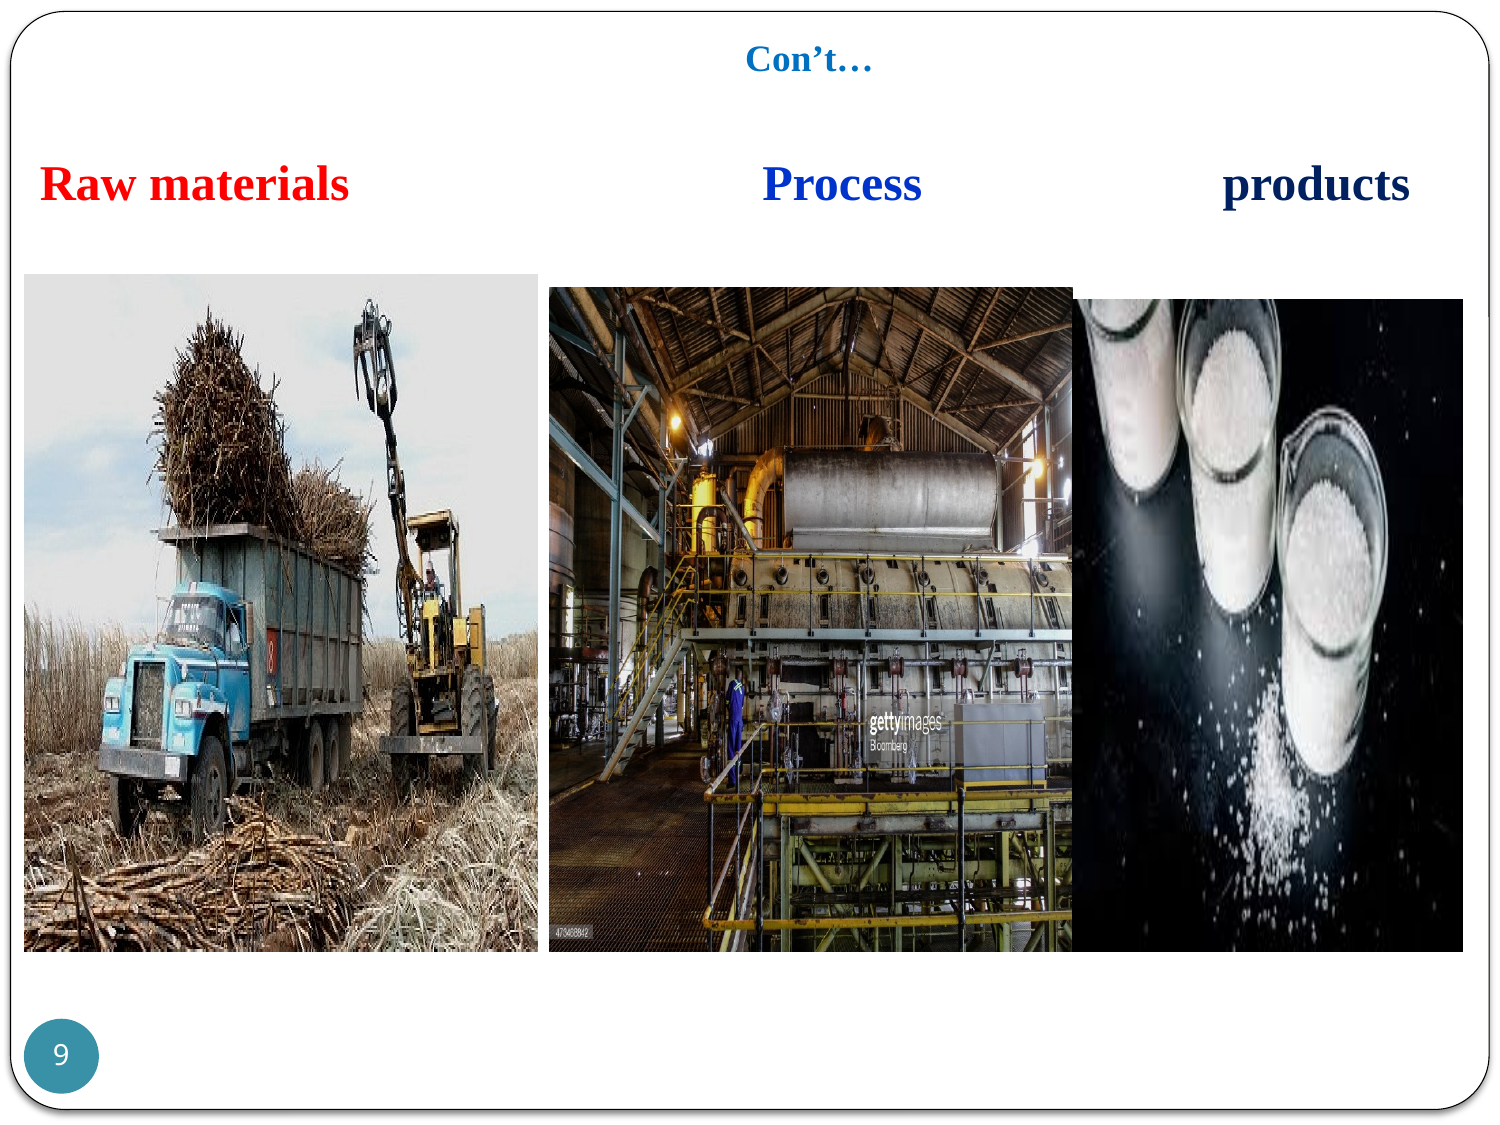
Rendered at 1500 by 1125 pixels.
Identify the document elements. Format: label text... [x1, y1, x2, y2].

picture [24, 274, 538, 953]
title Con’t… [37, 24, 1438, 94]
picture [549, 287, 1463, 952]
list Raw materials Process products [24, 112, 1500, 1100]
